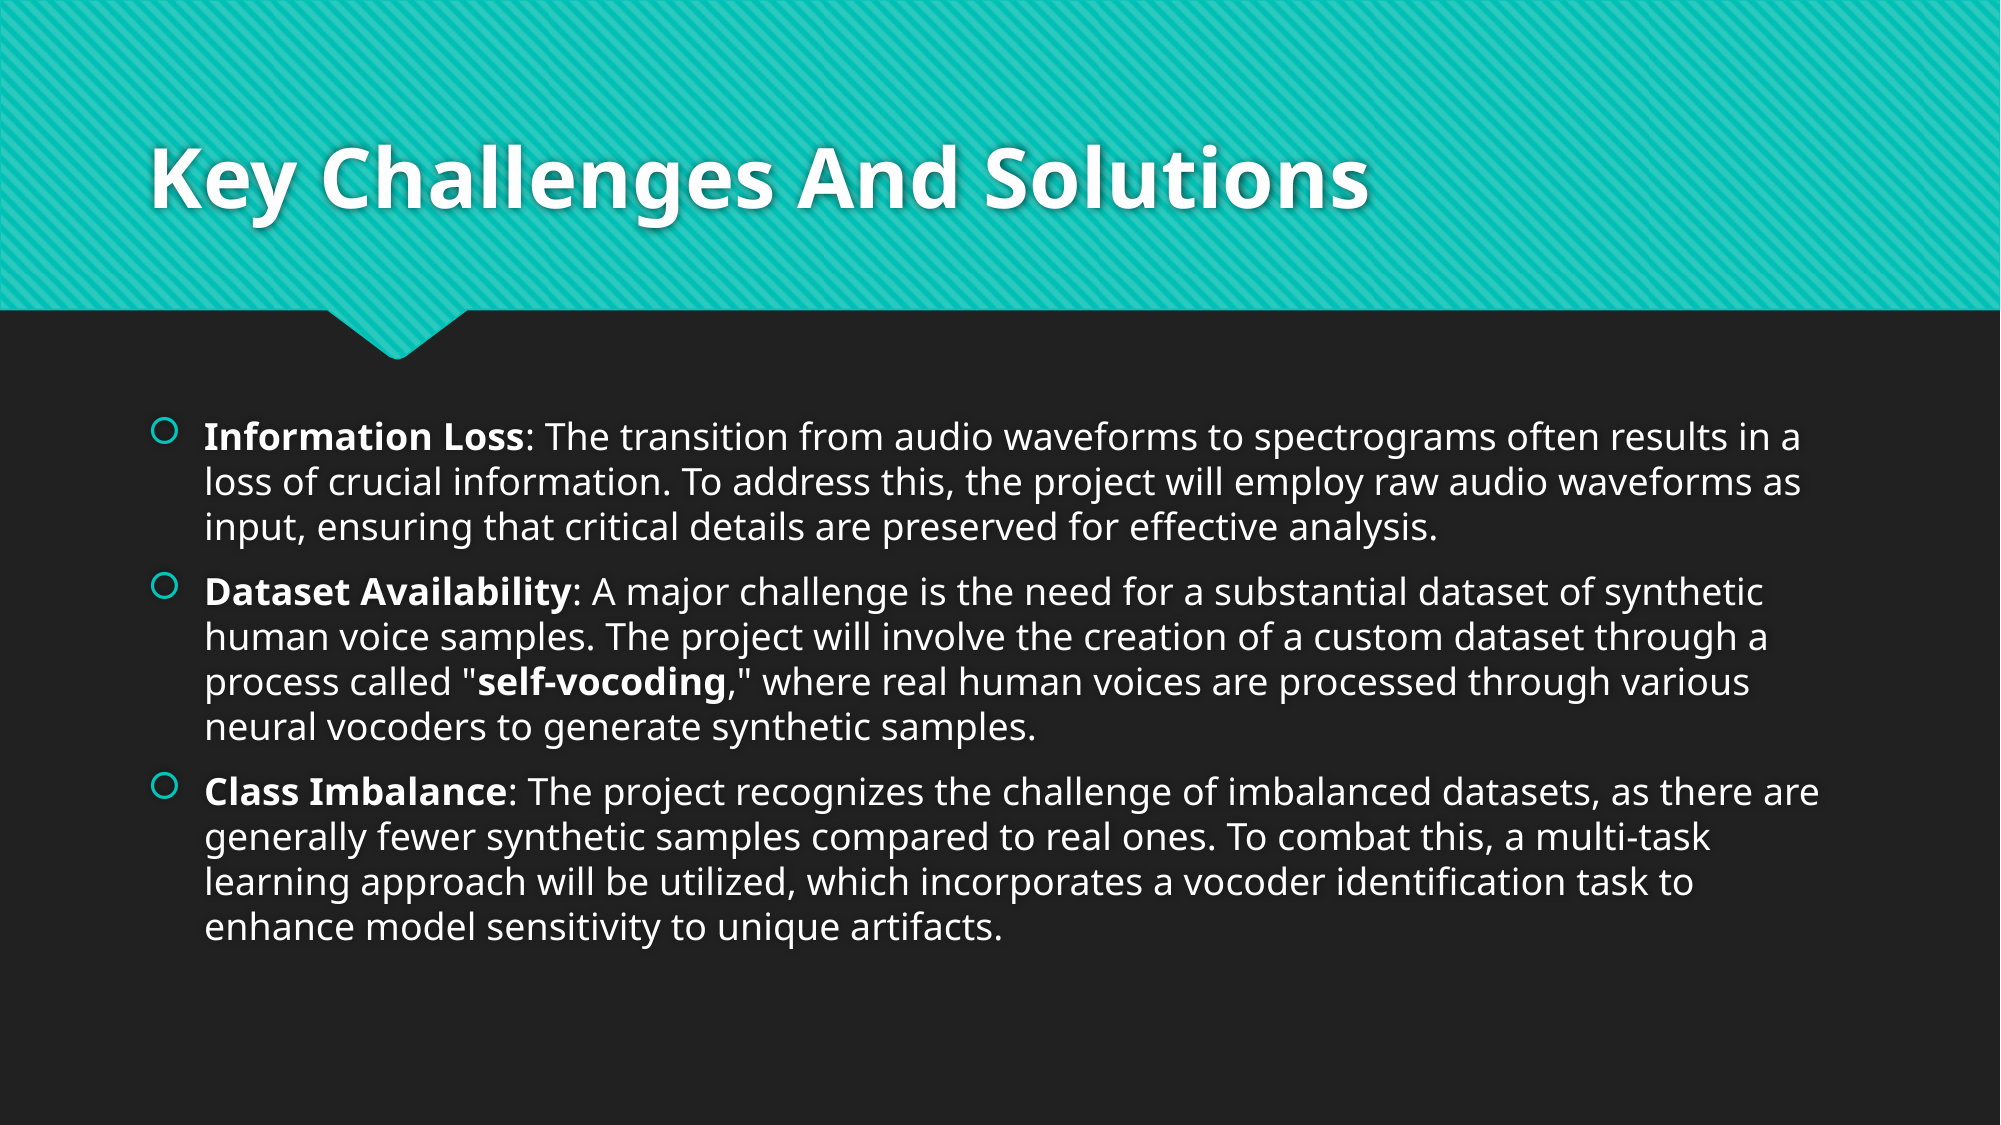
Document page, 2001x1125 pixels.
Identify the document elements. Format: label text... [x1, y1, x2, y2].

title Key Challenges And Solutions [132, 73, 1868, 233]
list Information Loss: The transition from audio waveforms to spectrograms often results in a loss of crucial information. To address this, the project will employ raw audio waveforms as input, ensuring that critical details are preserved for effective analysis. Dataset Availability: A major challenge is the need for a substantial dataset of synthetic human voice samples. The project will involve the creation of a custom dataset through a process called "self-vocoding," where real human voices are processed through various neural vocoders to generate synthetic samples. Class Imbalance: The project recognizes the challenge of imbalanced datasets, as there are generally fewer synthetic samples compared to real ones. To combat this, a multi-task learning approach will be utilized, which incorporates a vocoder identification task to enhance model sensitivity to unique artifacts. [132, 415, 1865, 1012]
